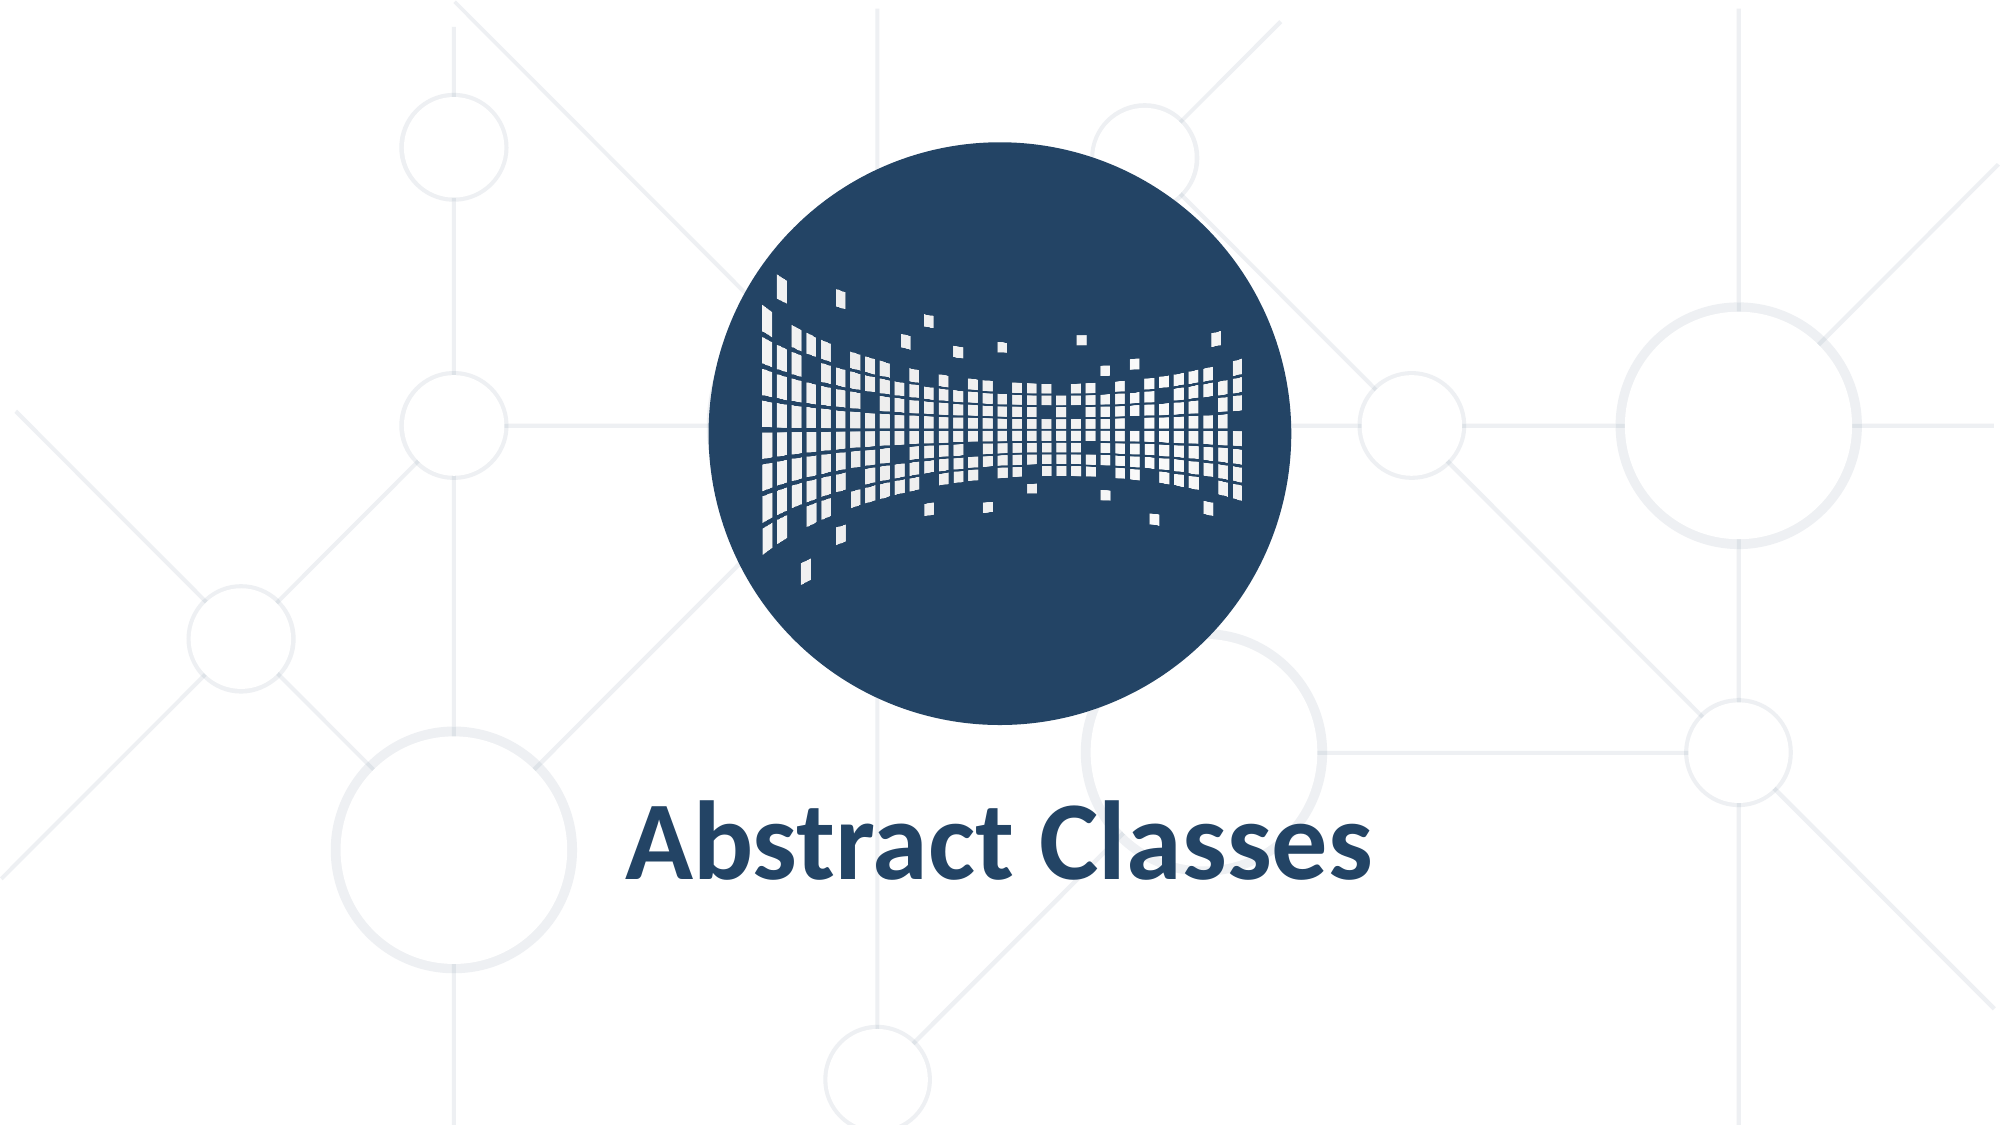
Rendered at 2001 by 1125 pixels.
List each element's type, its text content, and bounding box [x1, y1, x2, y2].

picture [761, 274, 1243, 585]
title Abstract Classes [100, 771, 1900, 898]
